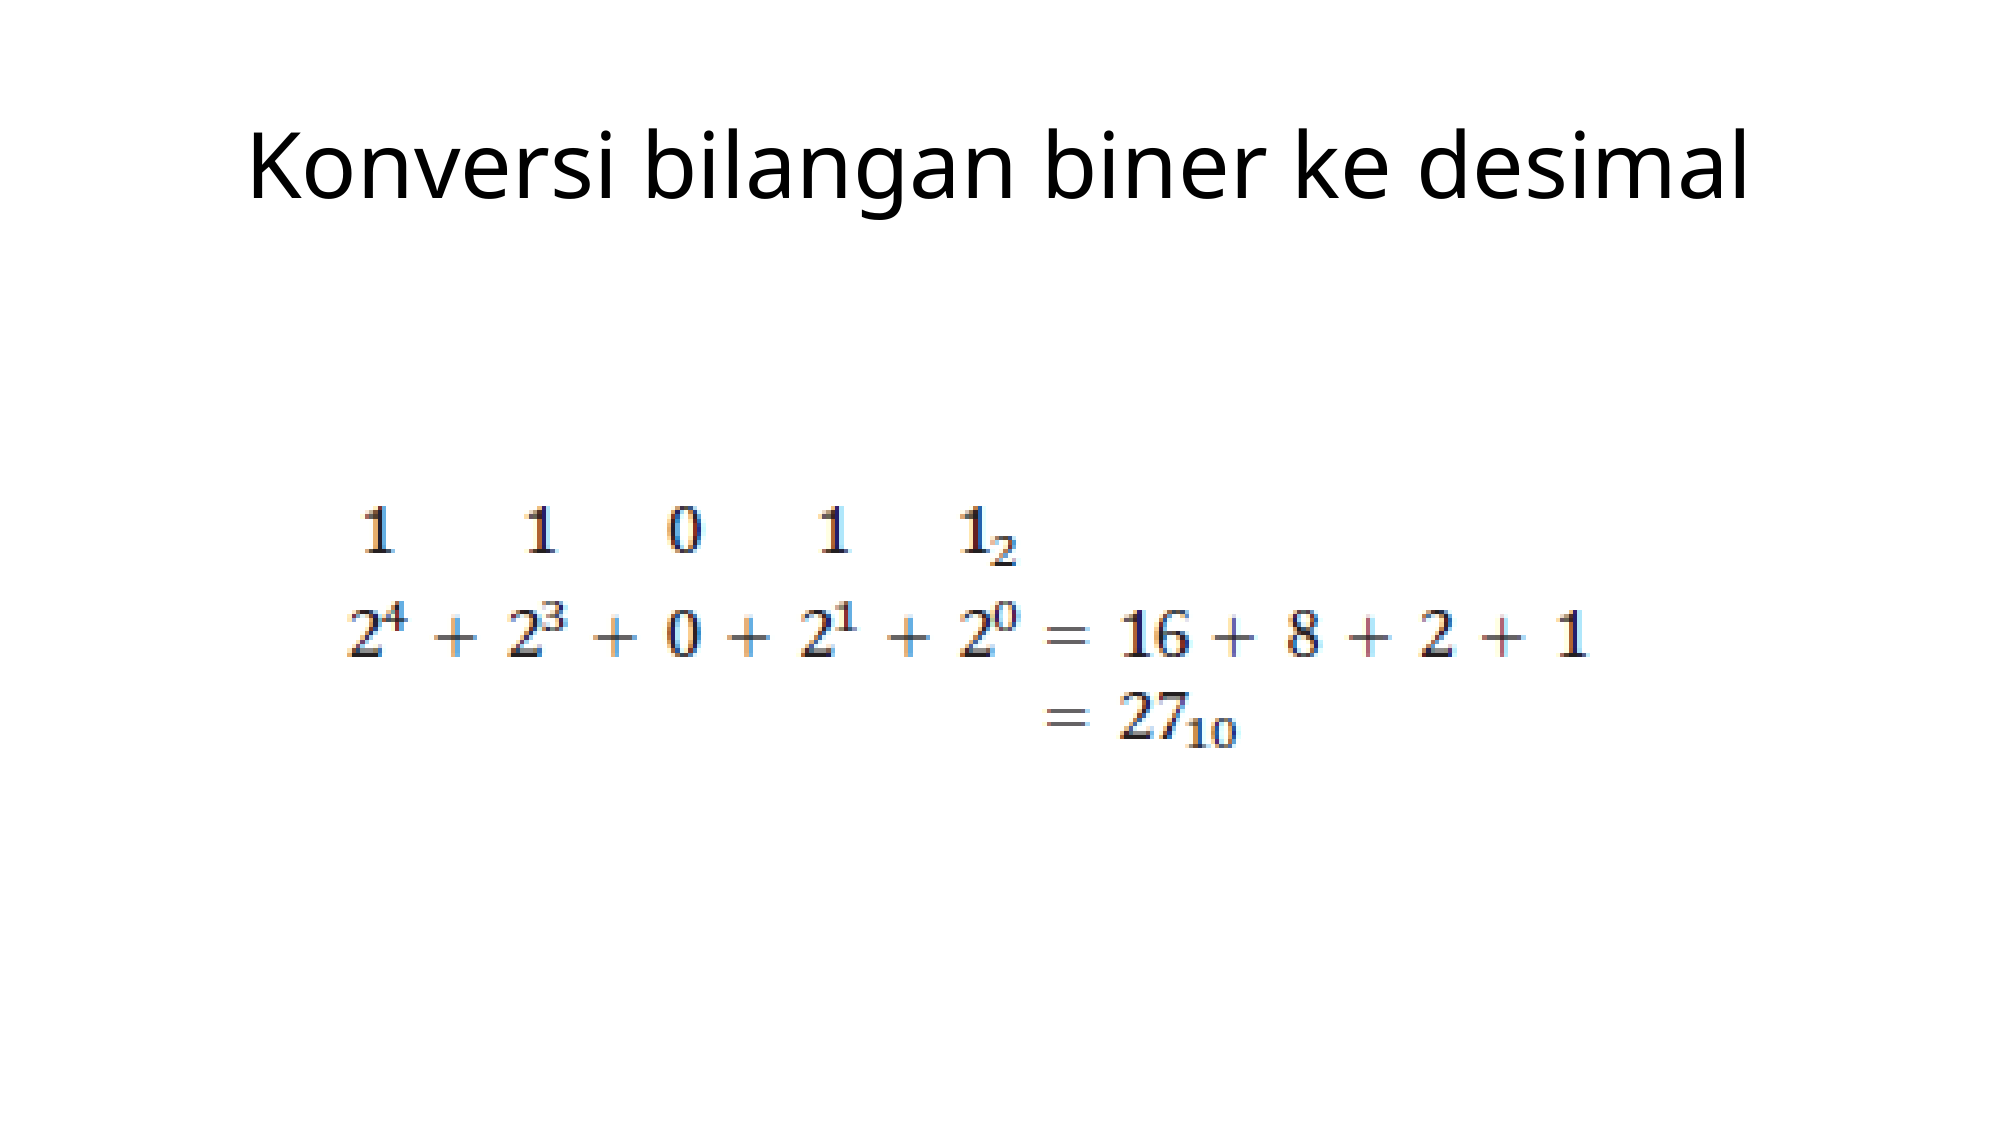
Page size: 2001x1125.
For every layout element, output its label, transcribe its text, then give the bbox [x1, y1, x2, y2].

picture [240, 437, 1647, 783]
title Konversi bilangan biner ke desimal [137, 59, 1863, 278]
